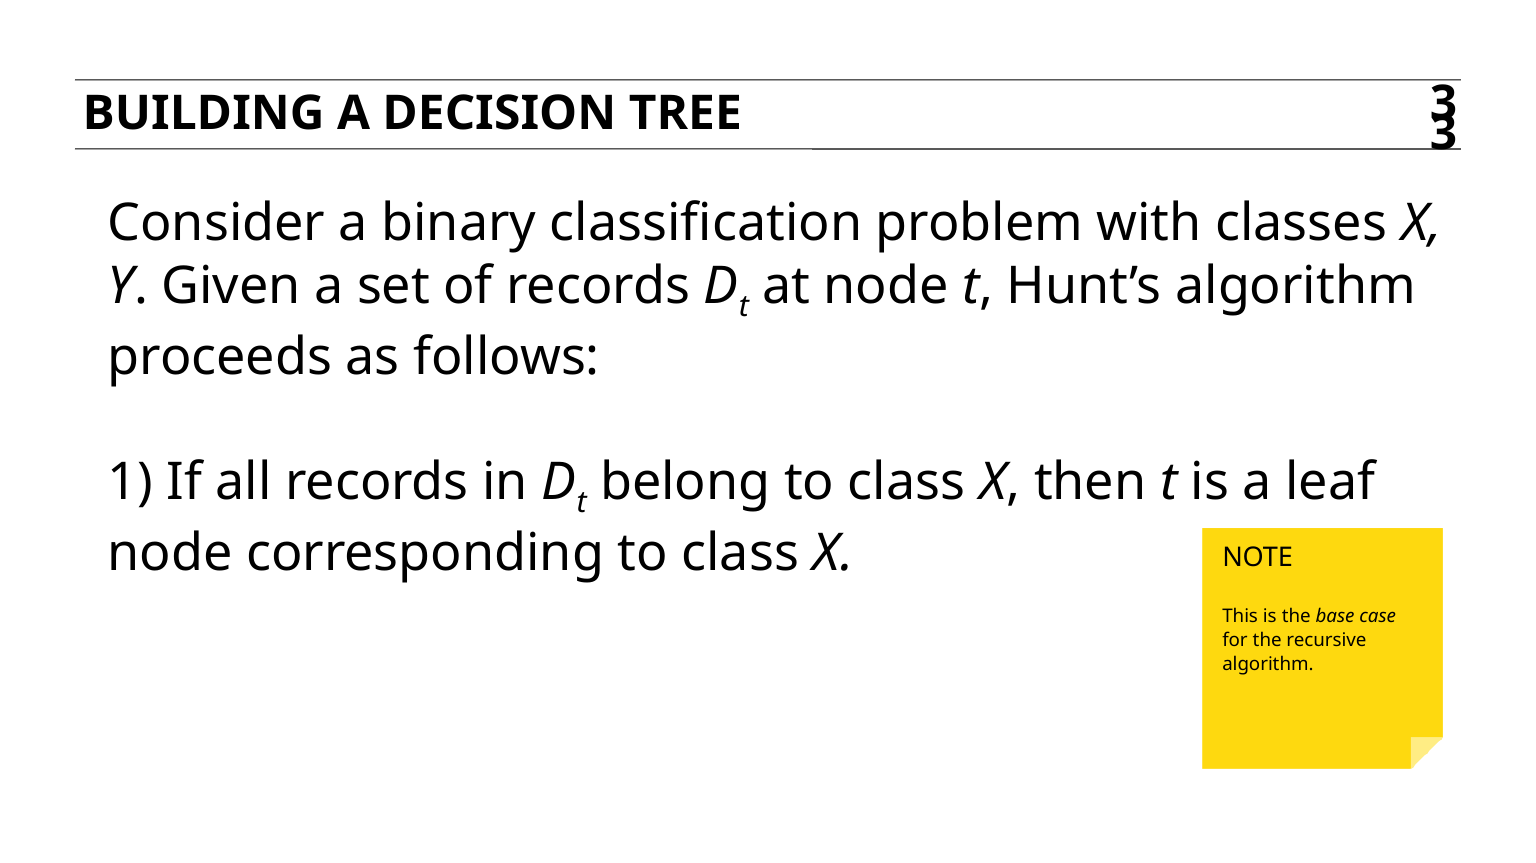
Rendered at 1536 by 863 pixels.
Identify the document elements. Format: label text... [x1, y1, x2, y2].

slide_number 33 [1419, 86, 1461, 138]
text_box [1202, 528, 1444, 769]
list Building a decision tree [67, 81, 1118, 132]
text_box Consider a binary classification problem with classes X, Y. Given a set of records Dt at node t, Hunt’s algorithm proceeds as follows: 1) If all records in Dt belong to class X, then t is a leaf node corresponding to class X. [92, 181, 1468, 589]
